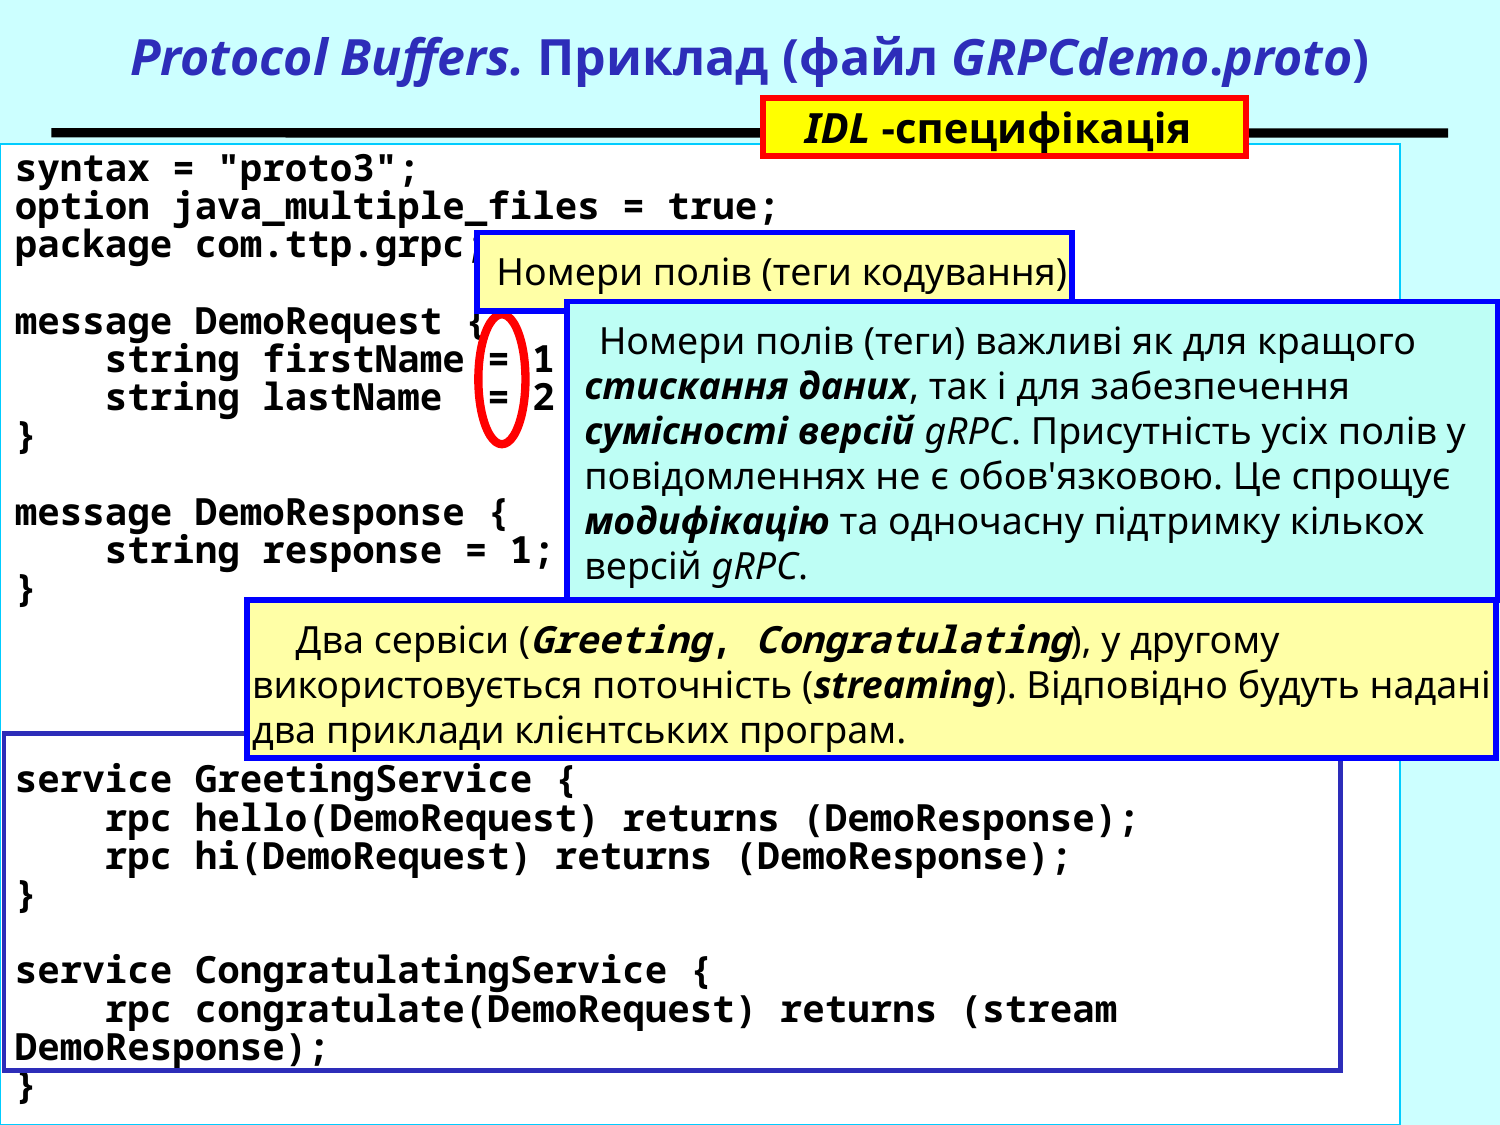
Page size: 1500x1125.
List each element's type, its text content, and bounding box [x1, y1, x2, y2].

text_box syntax = "proto3"; option java_multiple_files = true; package com.ttp.grpc; message DemoRequest { string firstName = 1 ; string lastName = 2 ; } message DemoResponse { string response = 1; } service GreetingService { rpc hello(DemoRequest) returns (DemoResponse); rpc hi(DemoRequest) returns (DemoResponse); } service CongratulatingService { rpc congratulate(DemoRequest) returns (stream DemoResponse); } [0, 143, 1400, 1125]
text_box [3, 733, 1341, 1071]
text_box IDL -специфікація [762, 97, 1246, 157]
text_box Protocol Buffers. Приклад (файл GRPCdemo.proto) [0, 0, 1500, 125]
text_box Номери полів (теги кодування) [477, 232, 1073, 312]
text_box Номери полів (теги) важливі як для кращого стискання даних, так і для забезпечення сумісності версій gRPC. Присутність усіх полів у повідомленнях не є обов'язковою. Це спрощує модифікацію та одночасну підтримку кількох версій gRPC. [566, 301, 1499, 601]
text_box Два сервіси (Greeting, Congratulating), у другому використовується поточність (streaming). Відповідно будуть надані два приклади клієнтських програм. [247, 600, 1497, 759]
text_box [478, 314, 526, 445]
